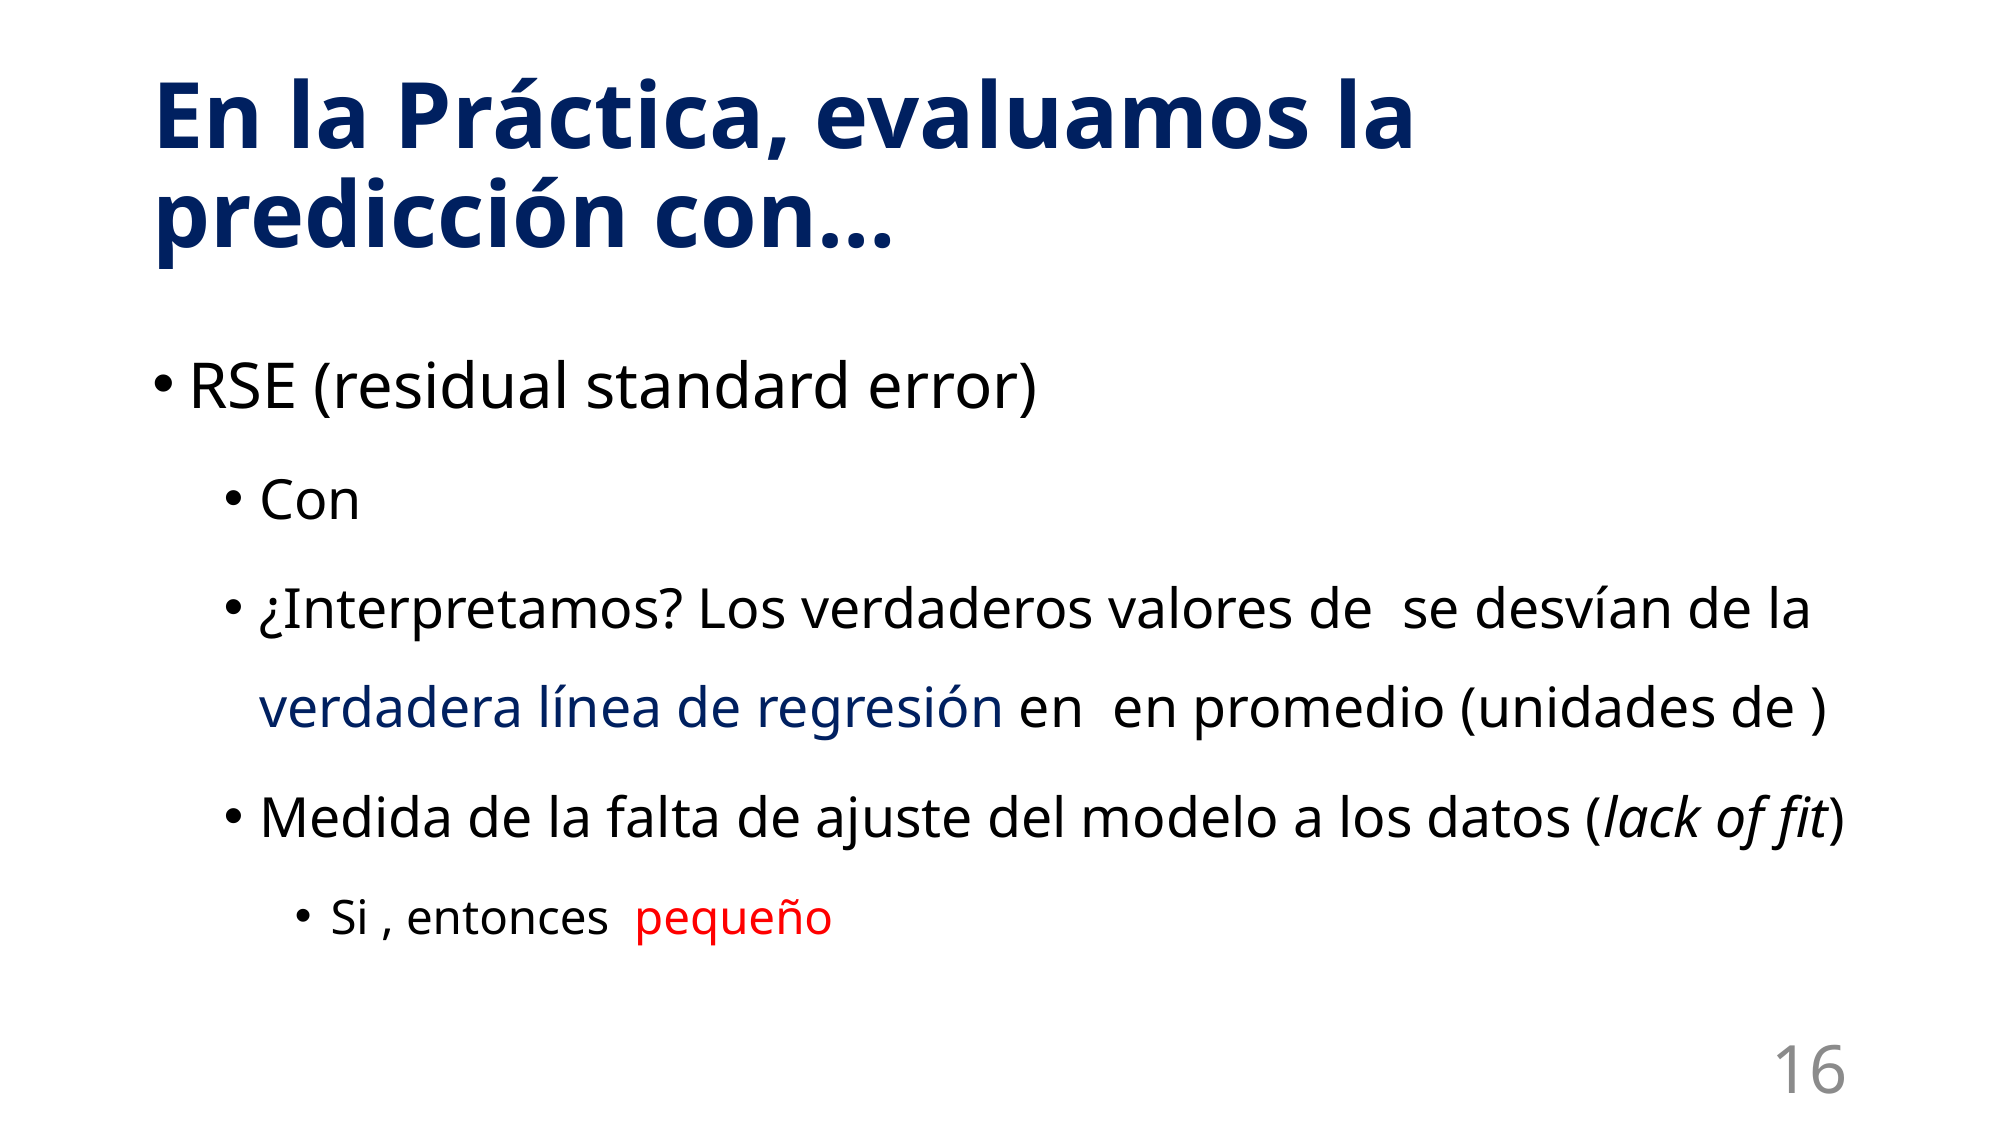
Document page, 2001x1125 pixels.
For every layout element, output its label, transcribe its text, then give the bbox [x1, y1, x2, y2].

title En la Práctica, evaluamos la predicción con… [137, 59, 1863, 278]
slide_number 16 [1412, 1042, 1863, 1103]
